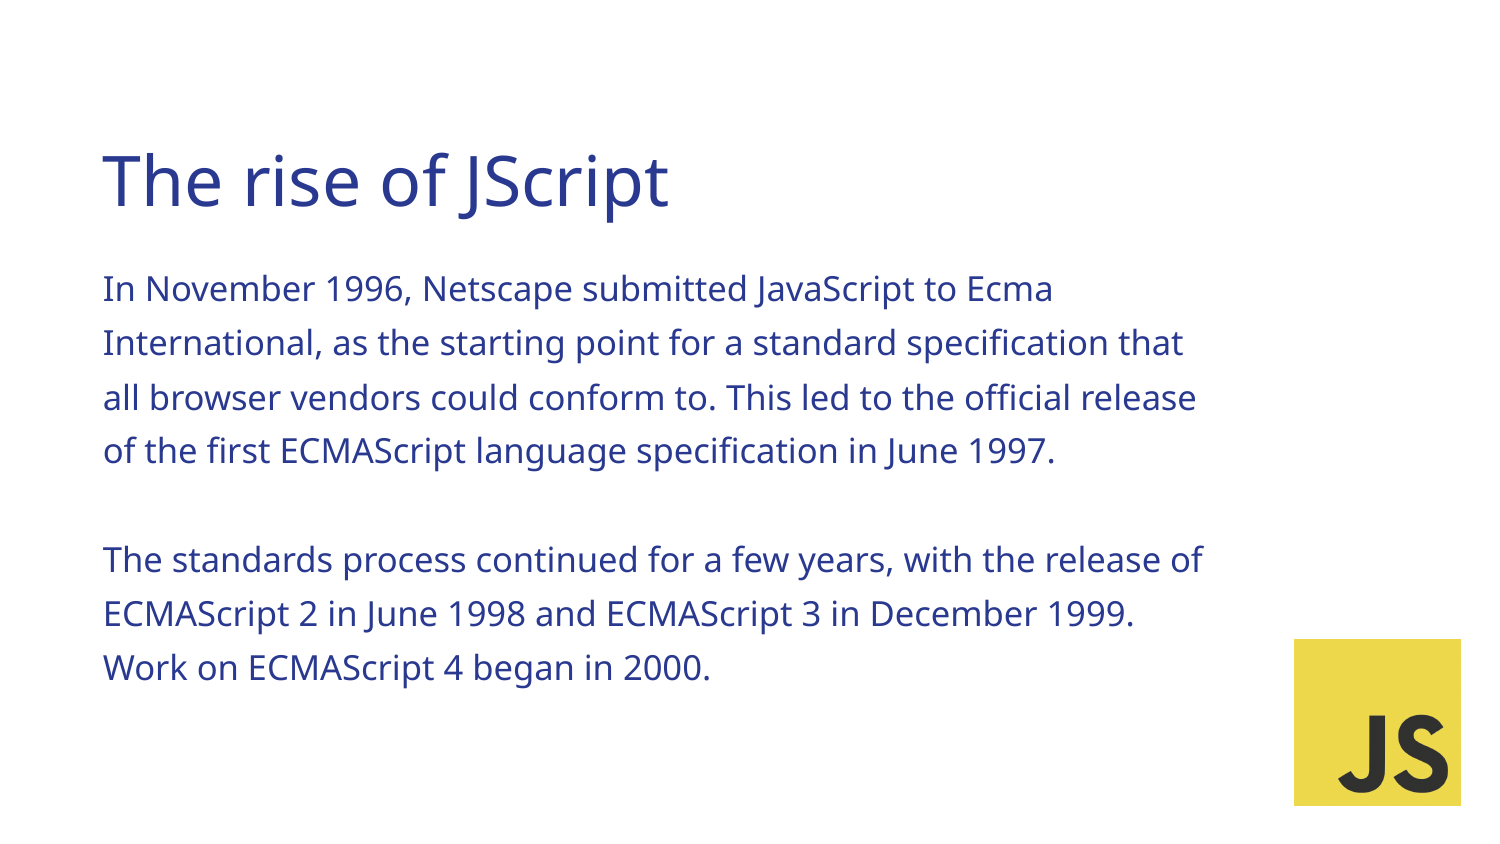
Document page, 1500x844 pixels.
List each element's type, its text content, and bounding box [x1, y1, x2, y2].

picture [1294, 639, 1461, 807]
title In November 1996, Netscape submitted JavaScript to Ecma International, as the starting point for a standard specification that all browser vendors could conform to. This led to the official release of the first ECMAScript language specification in June 1997. The standards process continued for a few years, with the release of ECMAScript 2 in June 1998 and ECMAScript 3 in December 1999. Work on ECMAScript 4 began in 2000. [87, 242, 1220, 746]
title The rise of JScript [87, 116, 941, 242]
